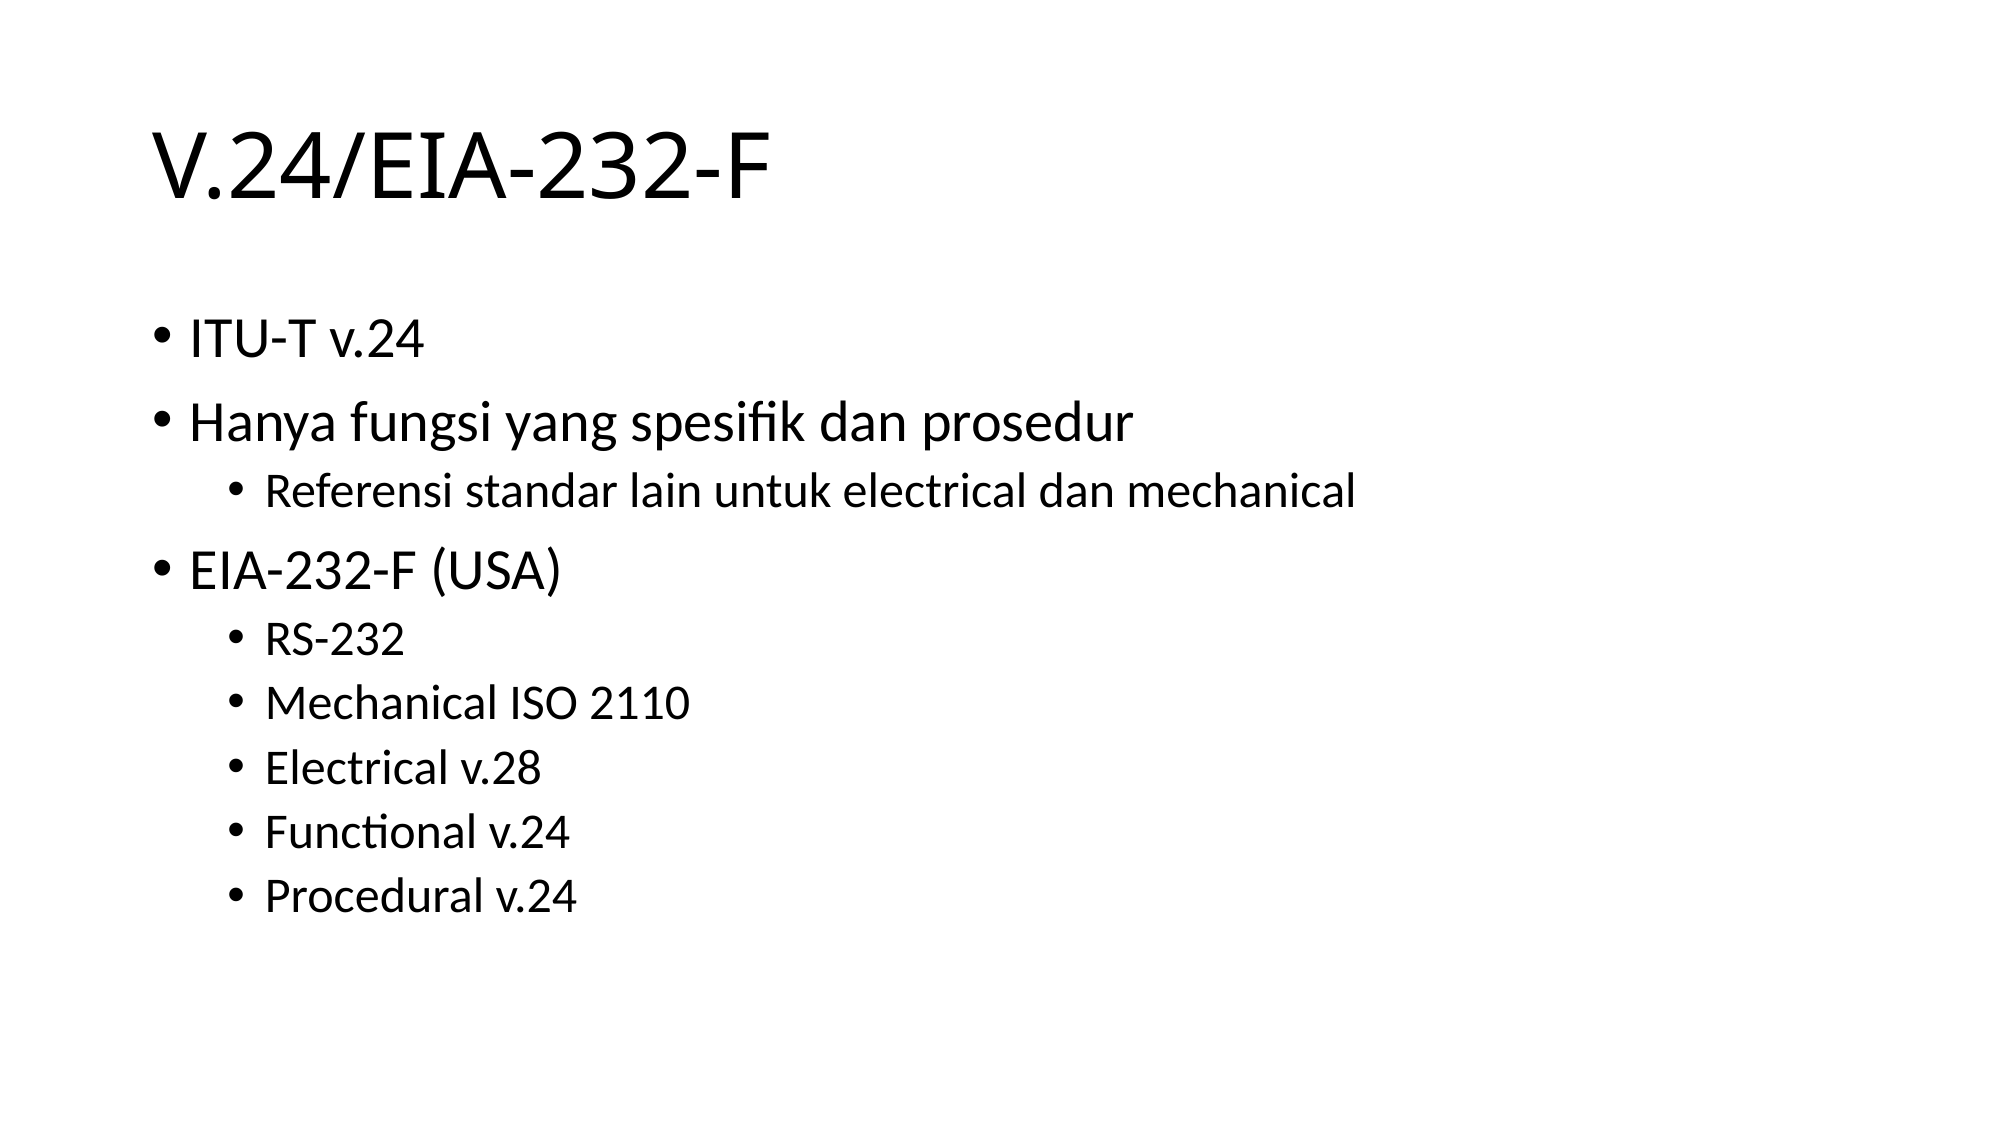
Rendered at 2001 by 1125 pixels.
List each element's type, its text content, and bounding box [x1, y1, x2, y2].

list ITU-T v.24 Hanya fungsi yang spesifik dan prosedur Referensi standar lain untuk electrical dan mechanical EIA-232-F (USA) RS-232 Mechanical ISO 2110 Electrical v.28 Functional v.24 Procedural v.24 [137, 299, 1863, 1014]
title V.24/EIA-232-F [137, 59, 1863, 278]
